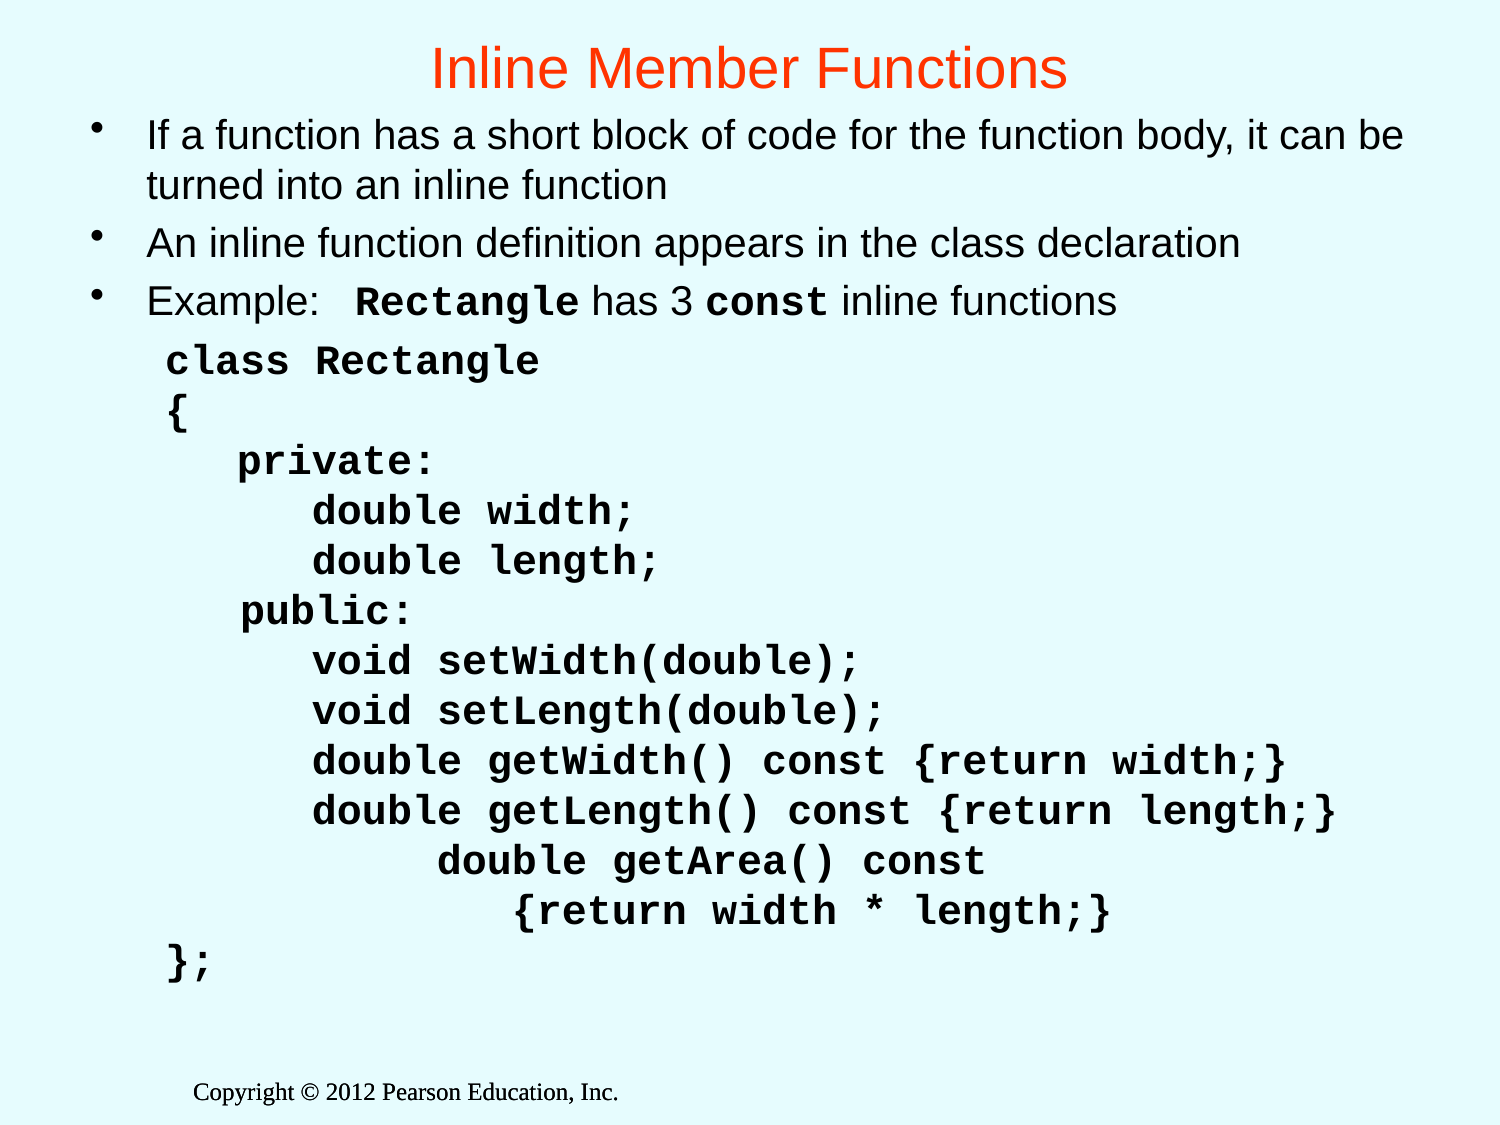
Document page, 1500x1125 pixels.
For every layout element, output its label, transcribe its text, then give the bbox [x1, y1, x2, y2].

list If a function has a short block of code for the function body, it can be turned into an inline function An inline function definition appears in the class declaration Example: Rectangle has 3 const inline functions class Rectangle { private: double width; double length; public: void setWidth(double); void setLength(double); double getWidth() const {return width;} double getLength() const {return length;} double getArea() const {return width * length;} }; [74, 99, 1426, 1006]
title Inline Member Functions [74, 24, 1426, 99]
